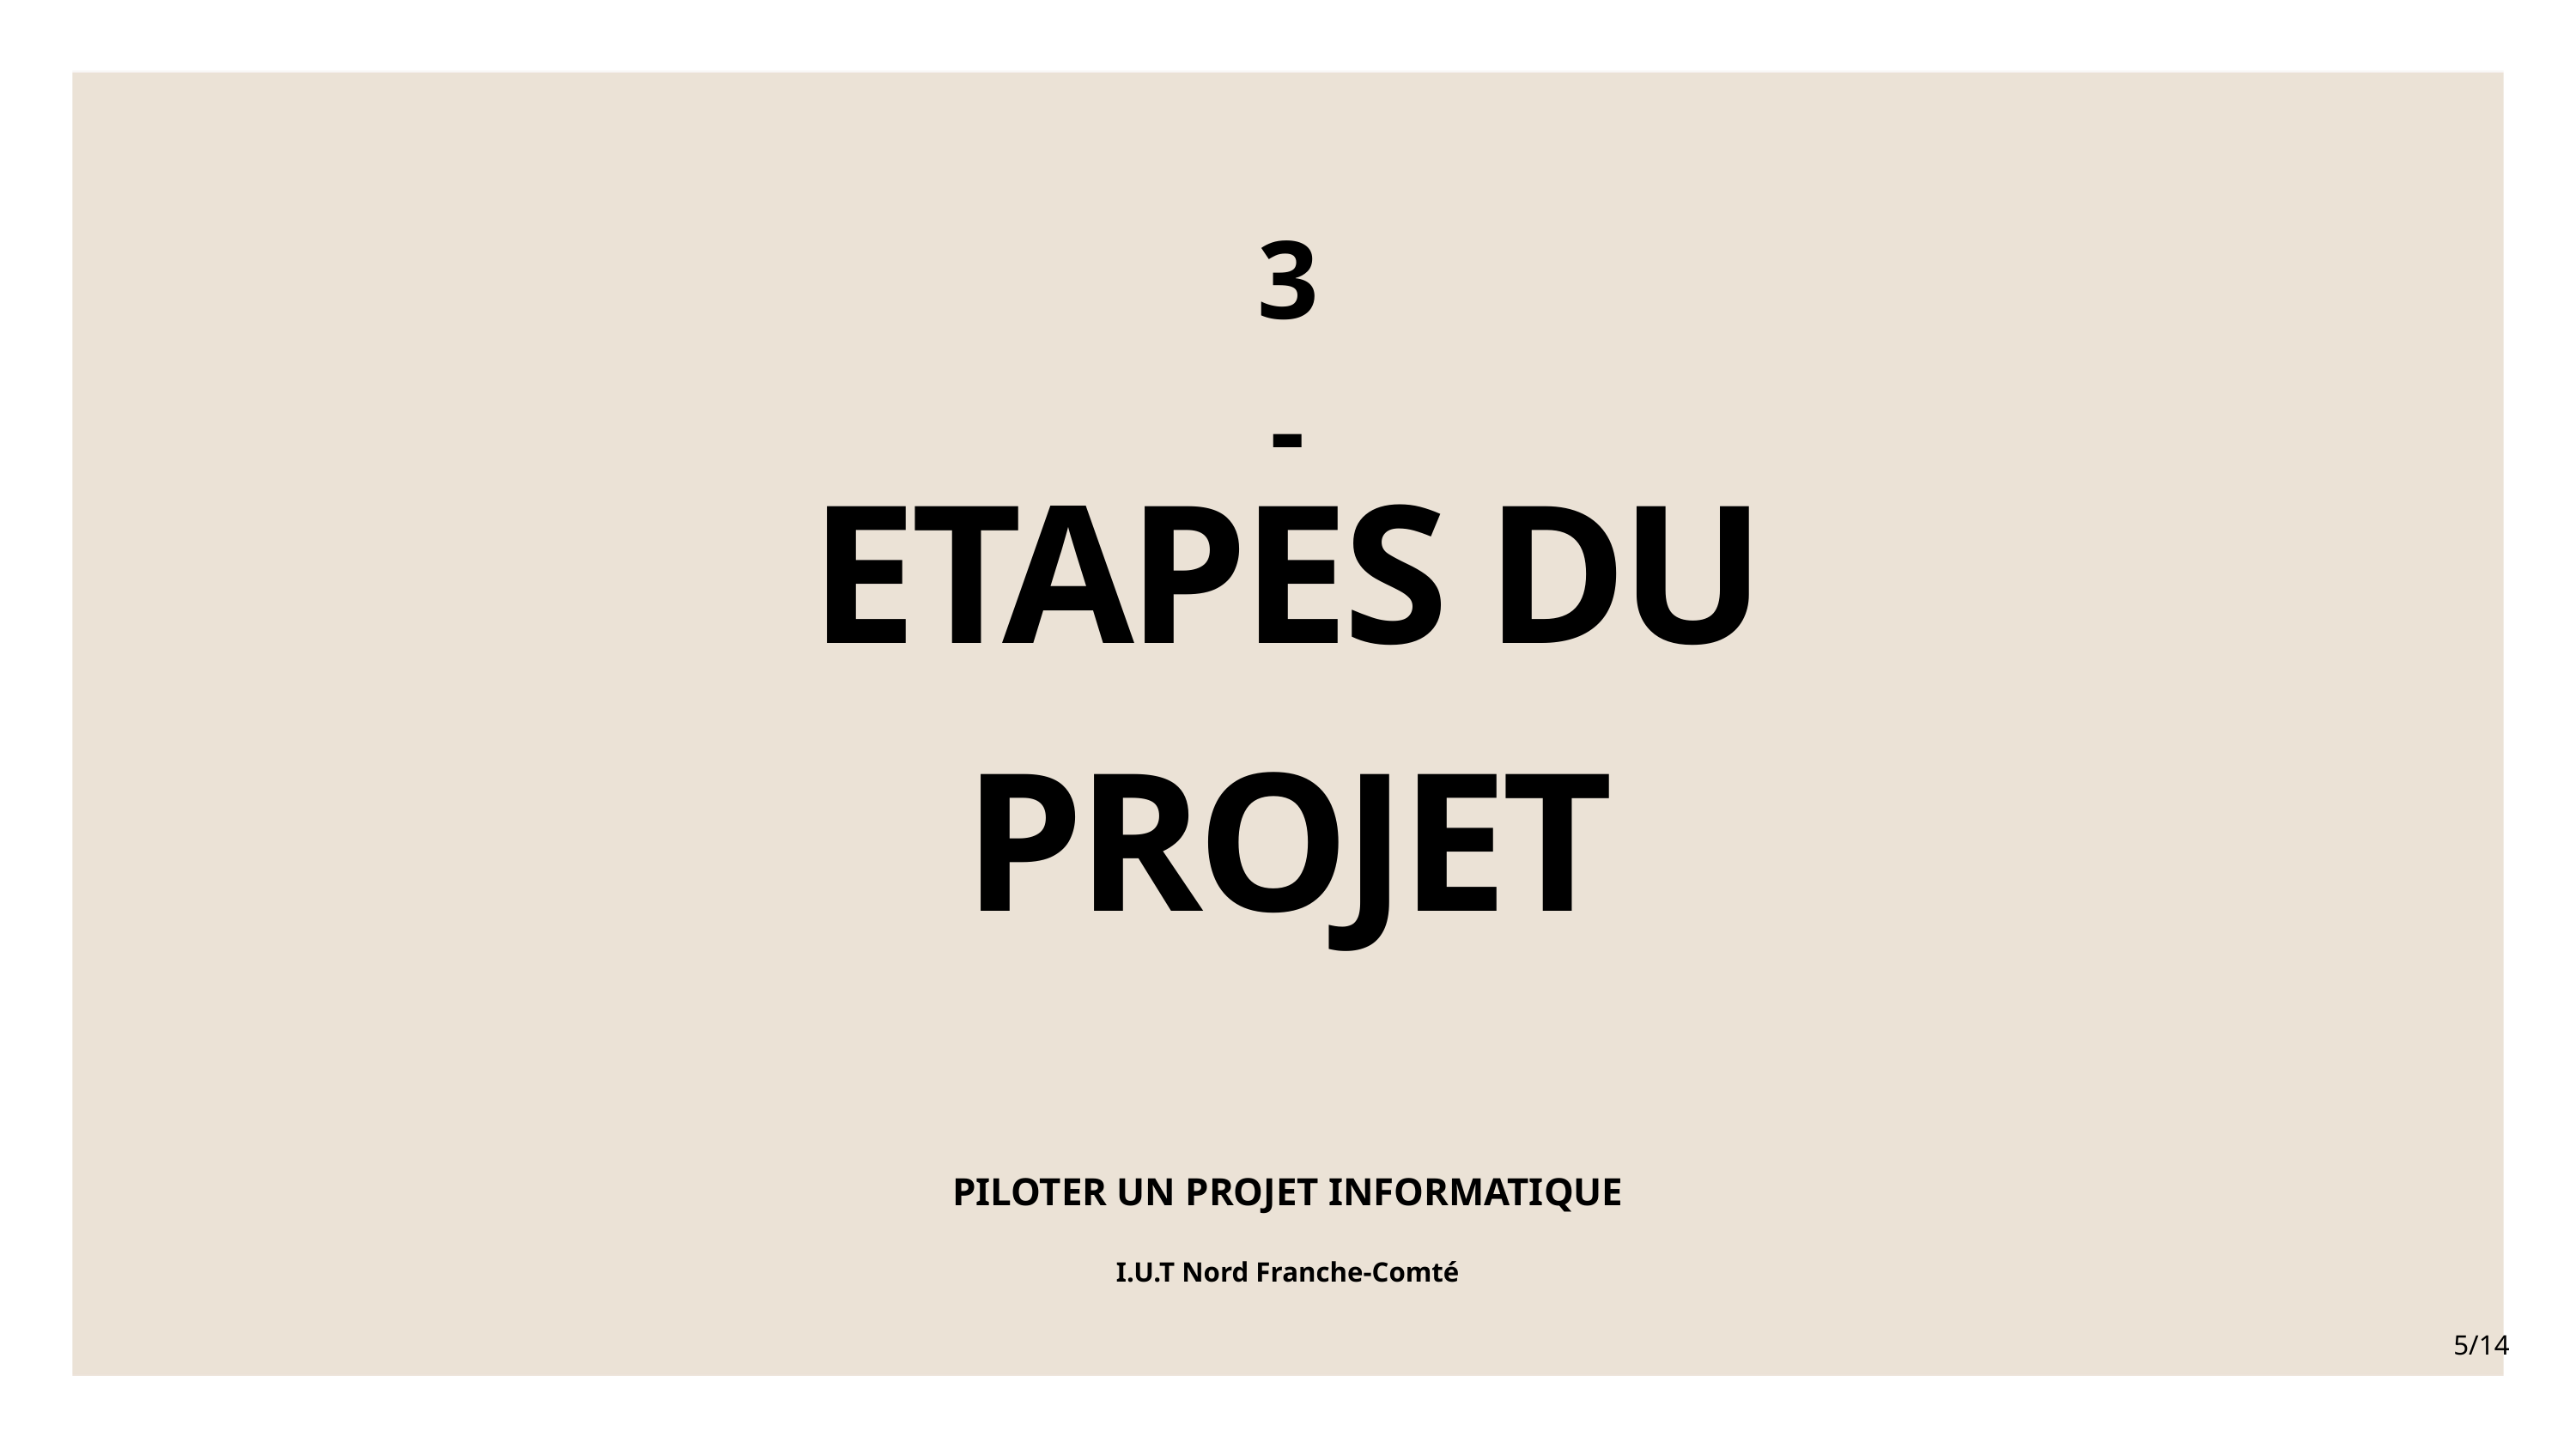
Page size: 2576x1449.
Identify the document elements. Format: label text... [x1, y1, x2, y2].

text_box I.U.T Nord Franche-Comté [1016, 1250, 1560, 1288]
text_box ETAPES DU PROJET [511, 413, 2065, 950]
text_box 3 - [850, 189, 1726, 492]
text_box PILOTER UN PROJET INFORMATIQUE [946, 1160, 1630, 1214]
text_box 5/14 [2451, 1322, 2512, 1361]
text_box [72, 57, 2504, 1377]
